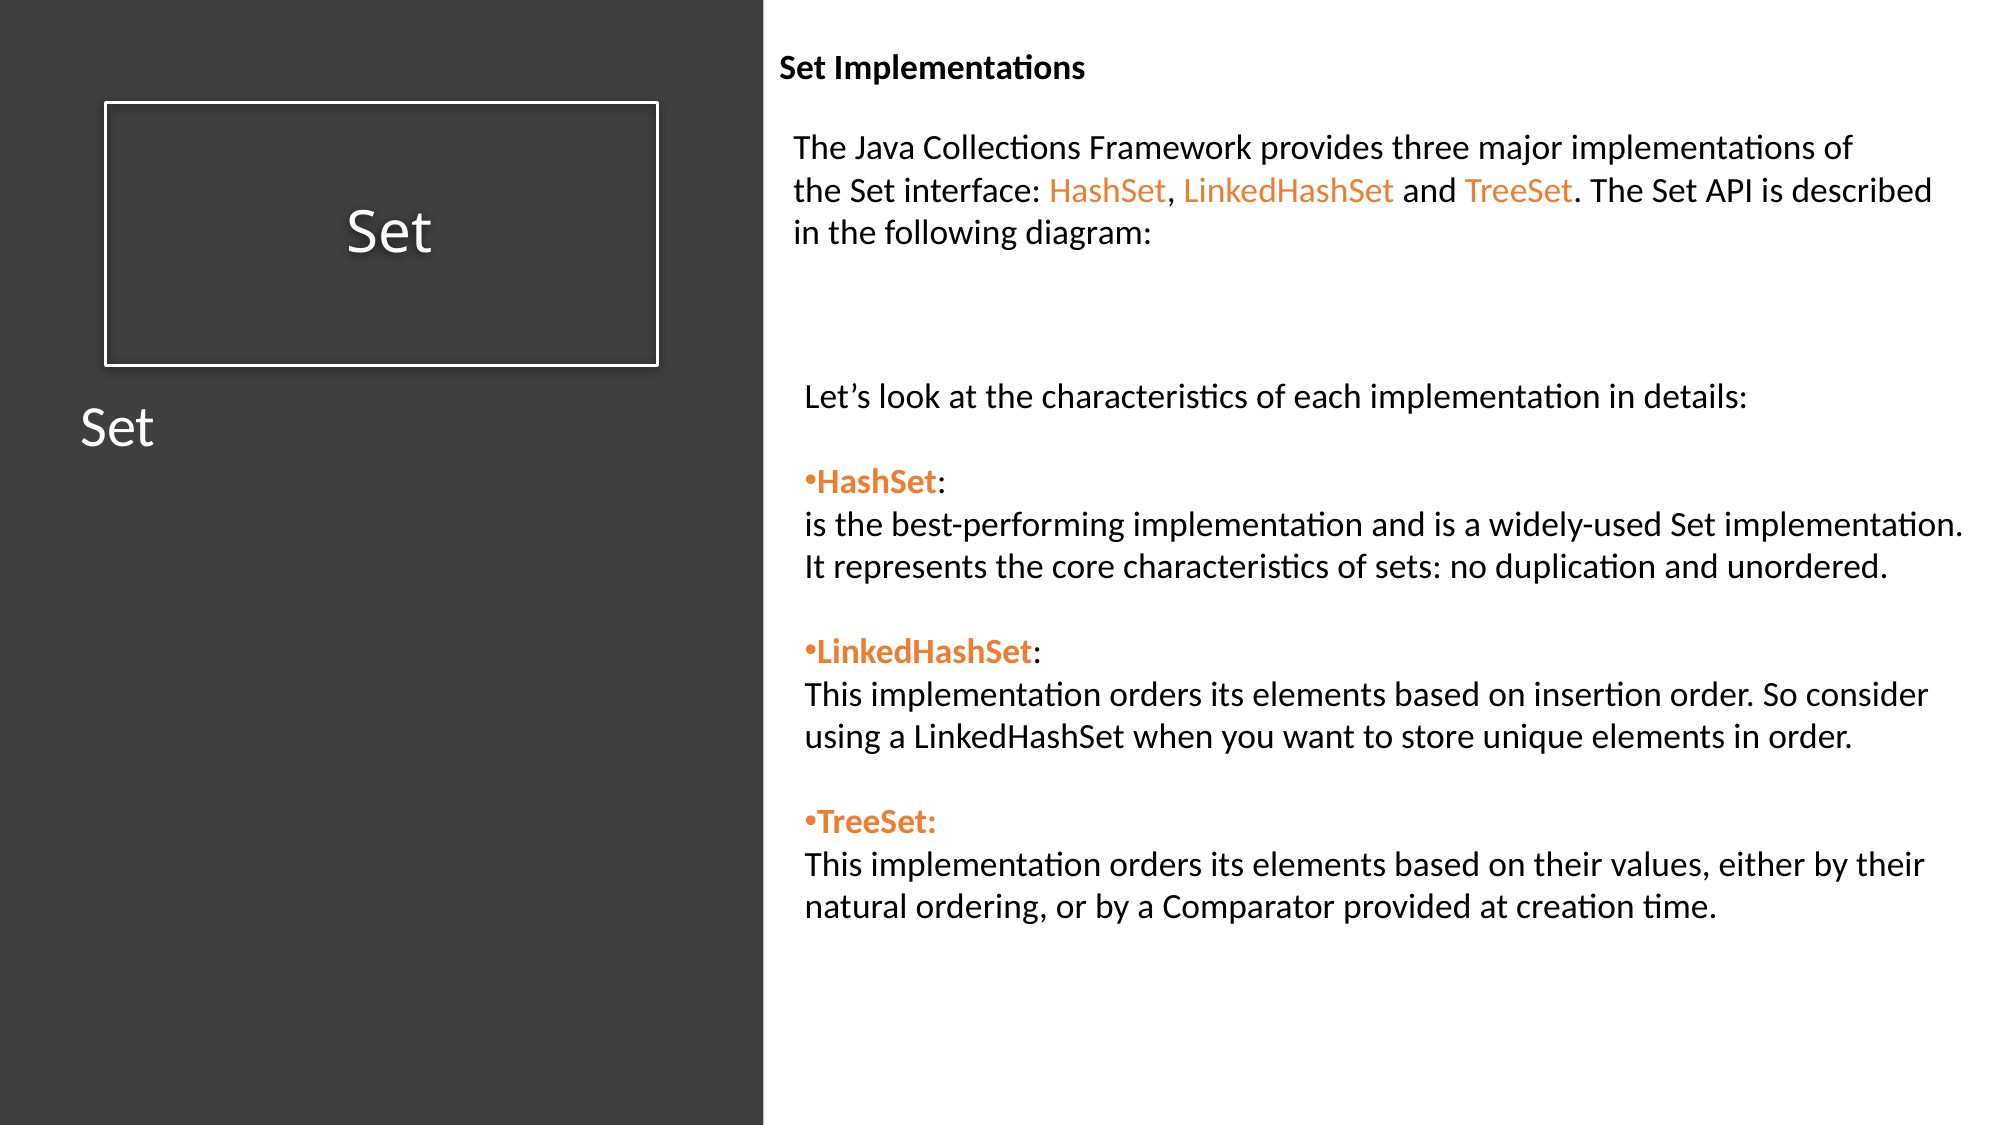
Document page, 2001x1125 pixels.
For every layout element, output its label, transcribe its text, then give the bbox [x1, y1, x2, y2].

text_box Set Implementations [764, 36, 1101, 94]
text_box The Java Collections Framework provides three major implementations of the Set interface: HashSet, LinkedHashSet and TreeSet. The Set API is described in the following diagram: [778, 116, 1968, 260]
list Set [65, 388, 678, 1105]
text_box [0, 0, 764, 1125]
text_box Let’s look at the characteristics of each implementation in details: HashSet: is the best-performing implementation and is a widely-used Set implementation. It represents the core characteristics of sets: no duplication and unordered. LinkedHashSet: This implementation orders its elements based on insertion order. So consider using a LinkedHashSet when you want to store unique elements in order. TreeSet: This implementation orders its elements based on their values, either by their natural ordering, or by a Comparator provided at creation time. [789, 365, 1990, 934]
title Set [105, 102, 658, 366]
